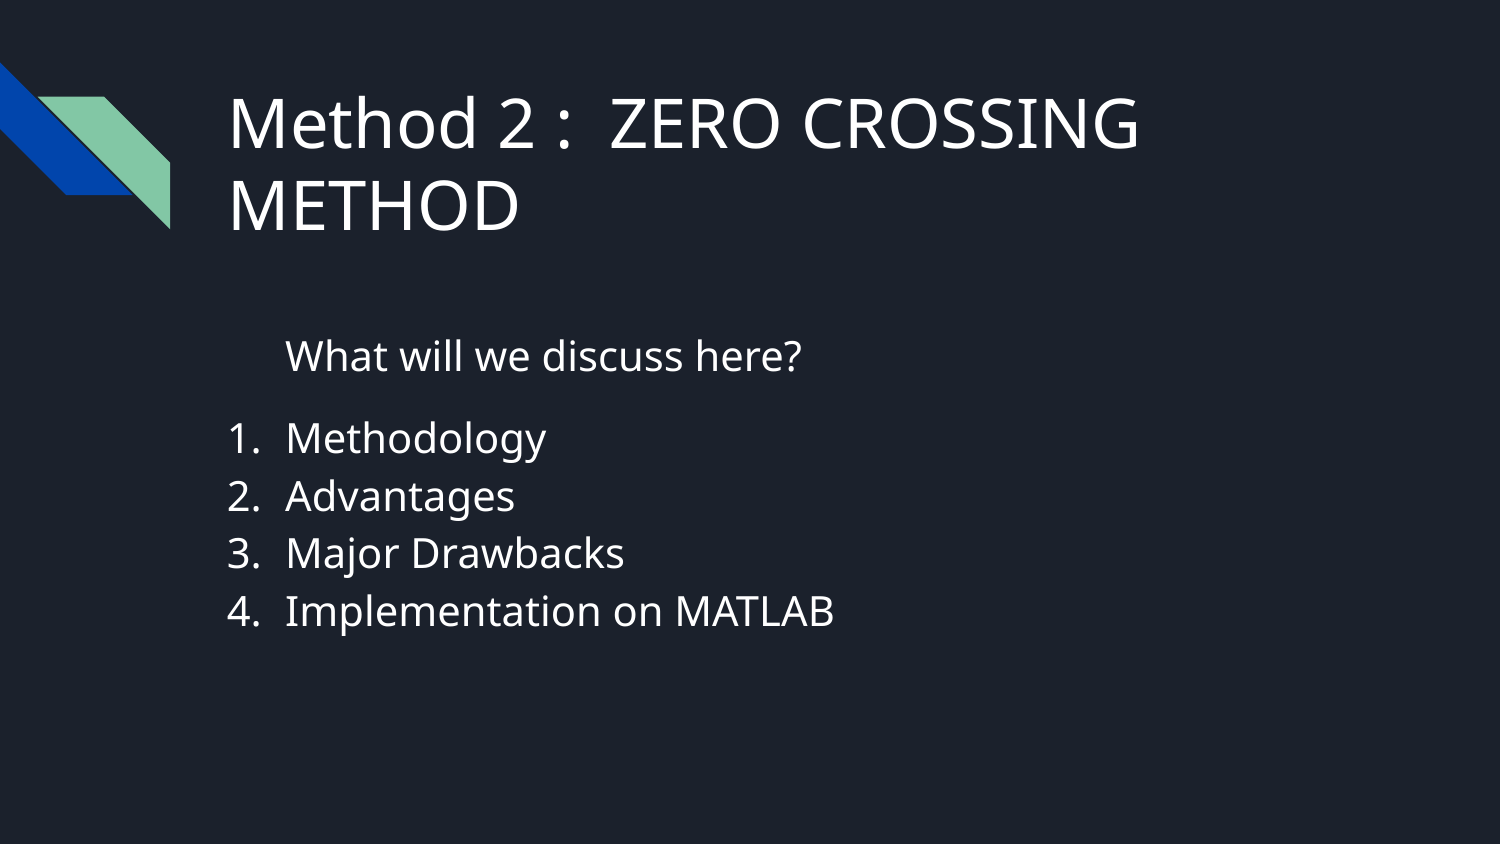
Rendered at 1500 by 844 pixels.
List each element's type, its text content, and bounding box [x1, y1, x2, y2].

title Method 2 : ZERO CROSSING METHOD [212, 64, 1467, 307]
list What will we discuss here? Methodology Advantages Major Drawbacks Implementation on MATLAB [195, 306, 1350, 785]
